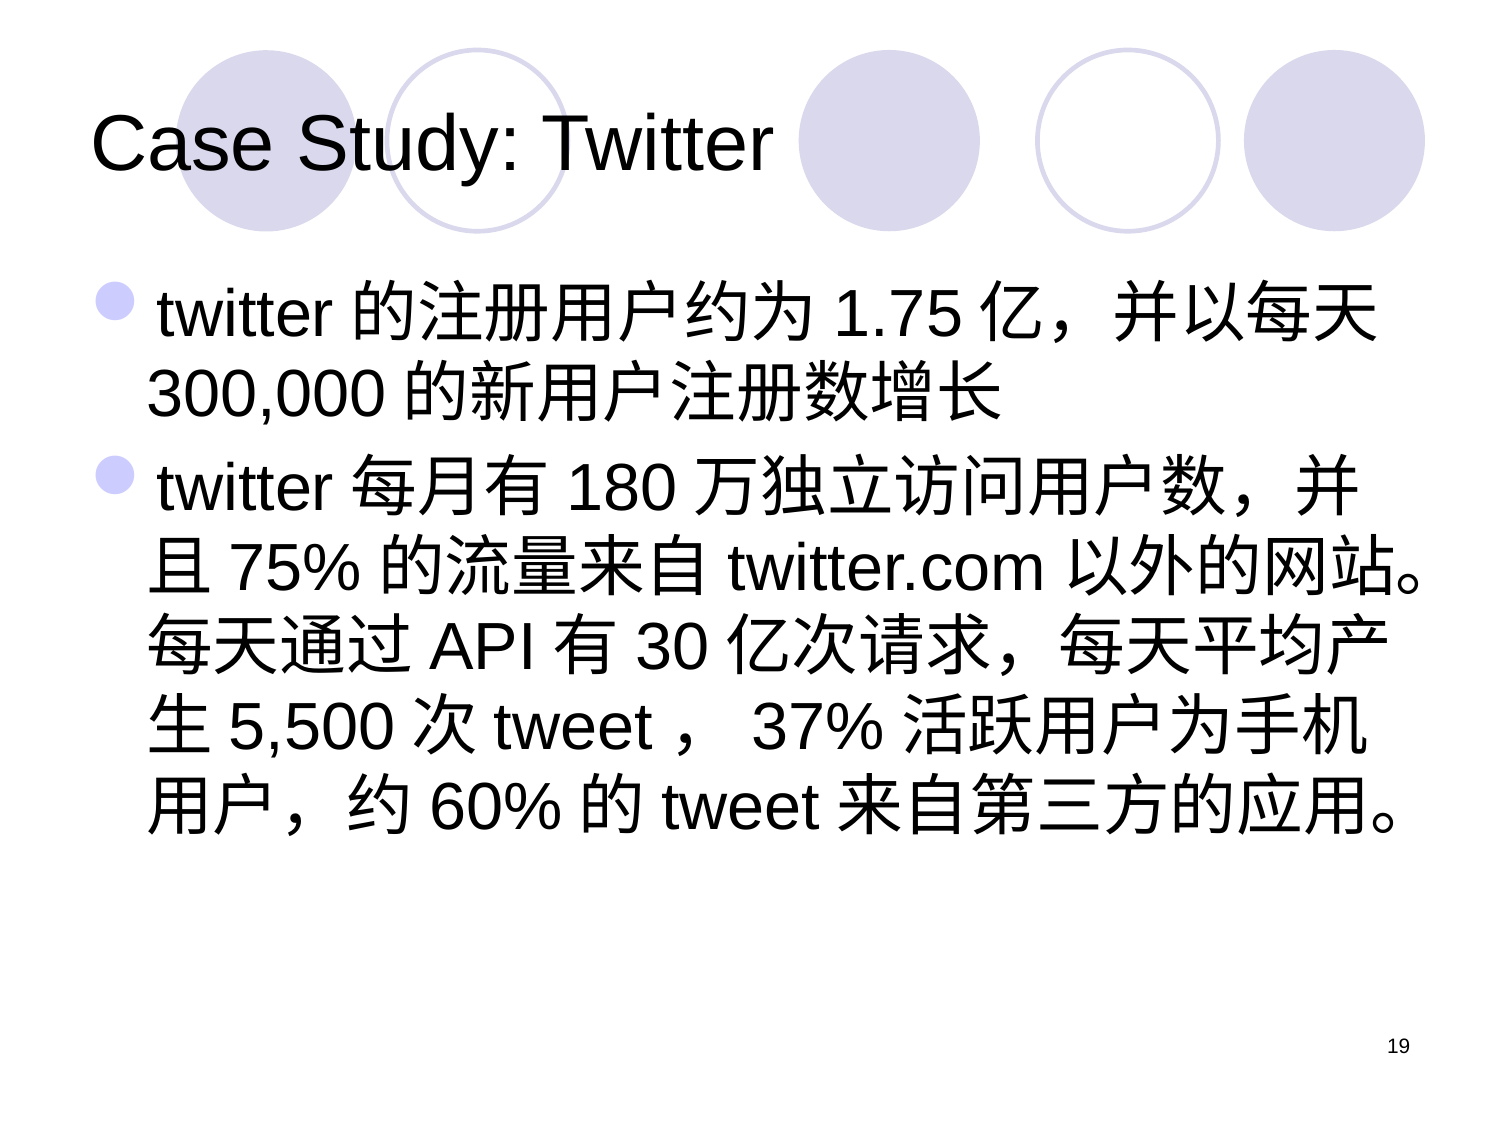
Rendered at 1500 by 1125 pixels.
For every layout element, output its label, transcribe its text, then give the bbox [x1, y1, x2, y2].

list twitter的注册用户约为1.75亿，并以每天300,000的新用户注册数增长 twitter每月有180万独立访问用户数，并且75%的流量来自twitter.com以外的网站。每天通过API有30亿次请求，每天平均产生5,500次tweet，37%活跃用户为手机用户，约60%的tweet来自第三方的应用。 [75, 262, 1425, 1006]
title Case Study: Twitter [75, 45, 1425, 233]
slide_number 19 [1074, 1025, 1425, 1100]
